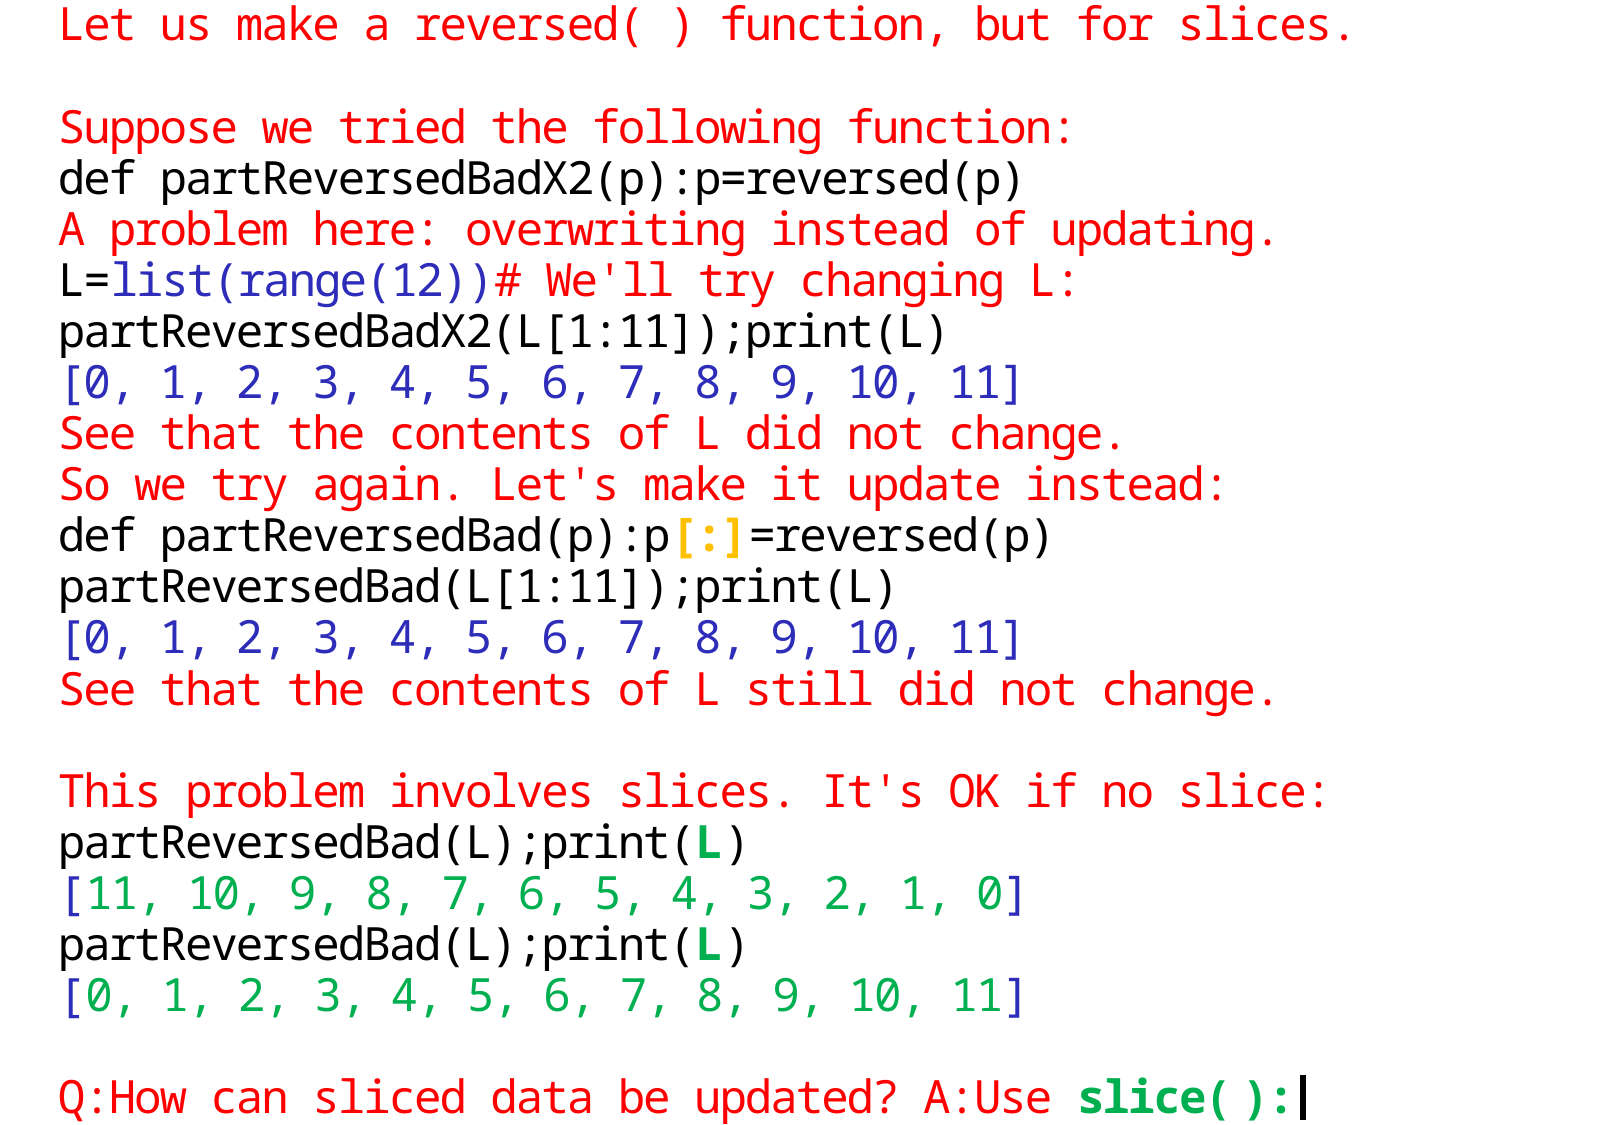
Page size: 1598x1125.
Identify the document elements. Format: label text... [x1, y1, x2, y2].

list Let us make a reversed( ) function, but for slices. Suppose we tried the following function: def partReversedBadX2(p):p=reversed(p) A problem here: overwriting instead of updating. L=list(range(12))# We'll try changing L: partReversedBadX2(L[1:11]);print(L) [0, 1, 2, 3, 4, 5, 6, 7, 8, 9, 10, 11] See that the contents of L did not change. So we try again. Let's make it update instead: def partReversedBad(p):p[:]=reversed(p) partReversedBad(L[1:11]);print(L) [0, 1, 2, 3, 4, 5, 6, 7, 8, 9, 10, 11] See that the contents of L still did not change. This problem involves slices. It's OK if no slice: partReversedBad(L);print(L) [11, 10, 9, 8, 7, 6, 5, 4, 3, 2, 1, 0] partReversedBad(L);print(L) [0, 1, 2, 3, 4, 5, 6, 7, 8, 9, 10, 11] Q:How can sliced data be updated? A:Use slice( ): [57, 0, 1543, 1125]
